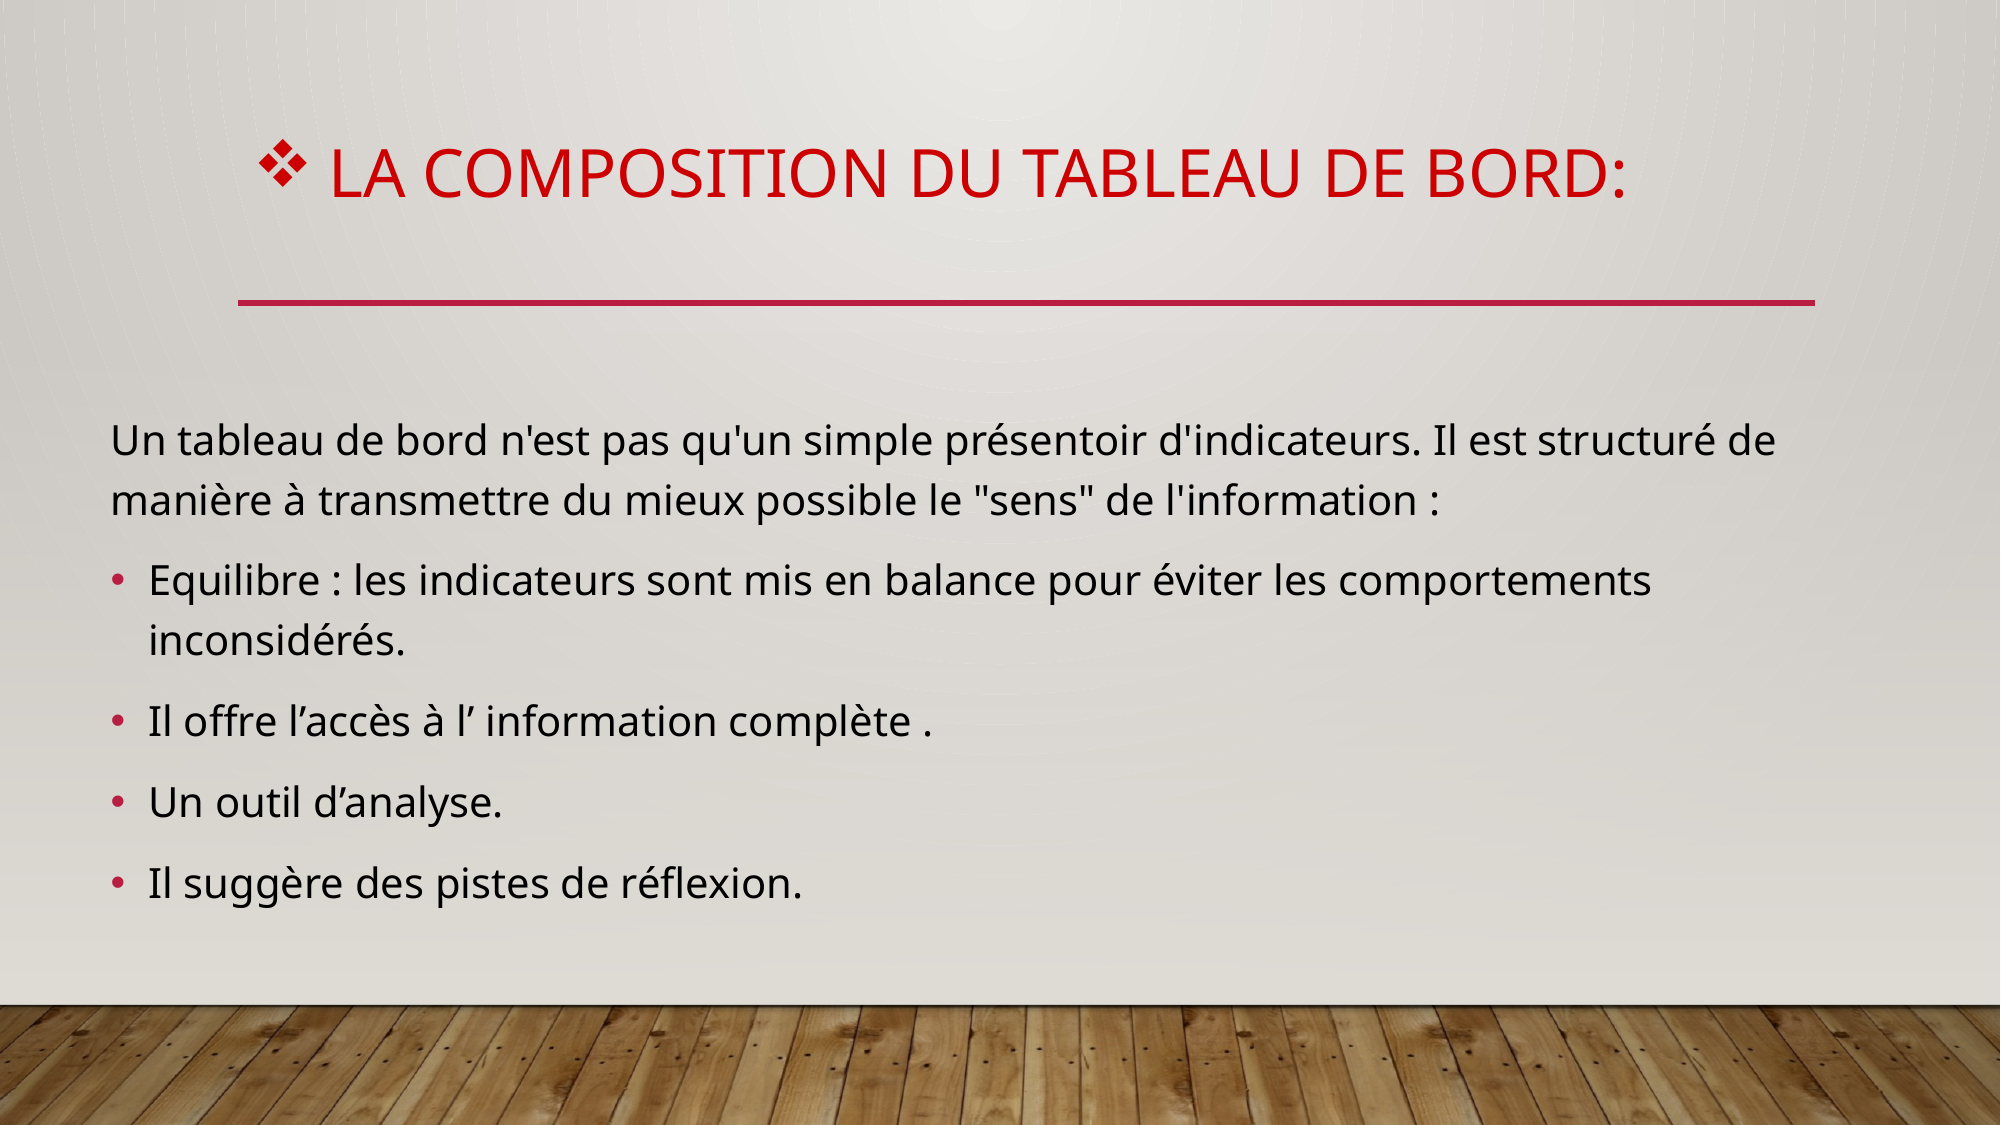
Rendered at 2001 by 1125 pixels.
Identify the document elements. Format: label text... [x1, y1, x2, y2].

title La Composition du tableau de bord: [238, 131, 1814, 305]
picture [0, 1005, 2000, 1125]
list Un tableau de bord n'est pas qu'un simple présentoir d'indicateurs. Il est structuré de manière à transmettre du mieux possible le "sens" de l'information : Equilibre : les indicateurs sont mis en balance pour éviter les comportements inconsidérés. Il offre l’accès à l’ information complète . Un outil d’analyse. Il suggère des pistes de réflexion. [95, 395, 1814, 948]
